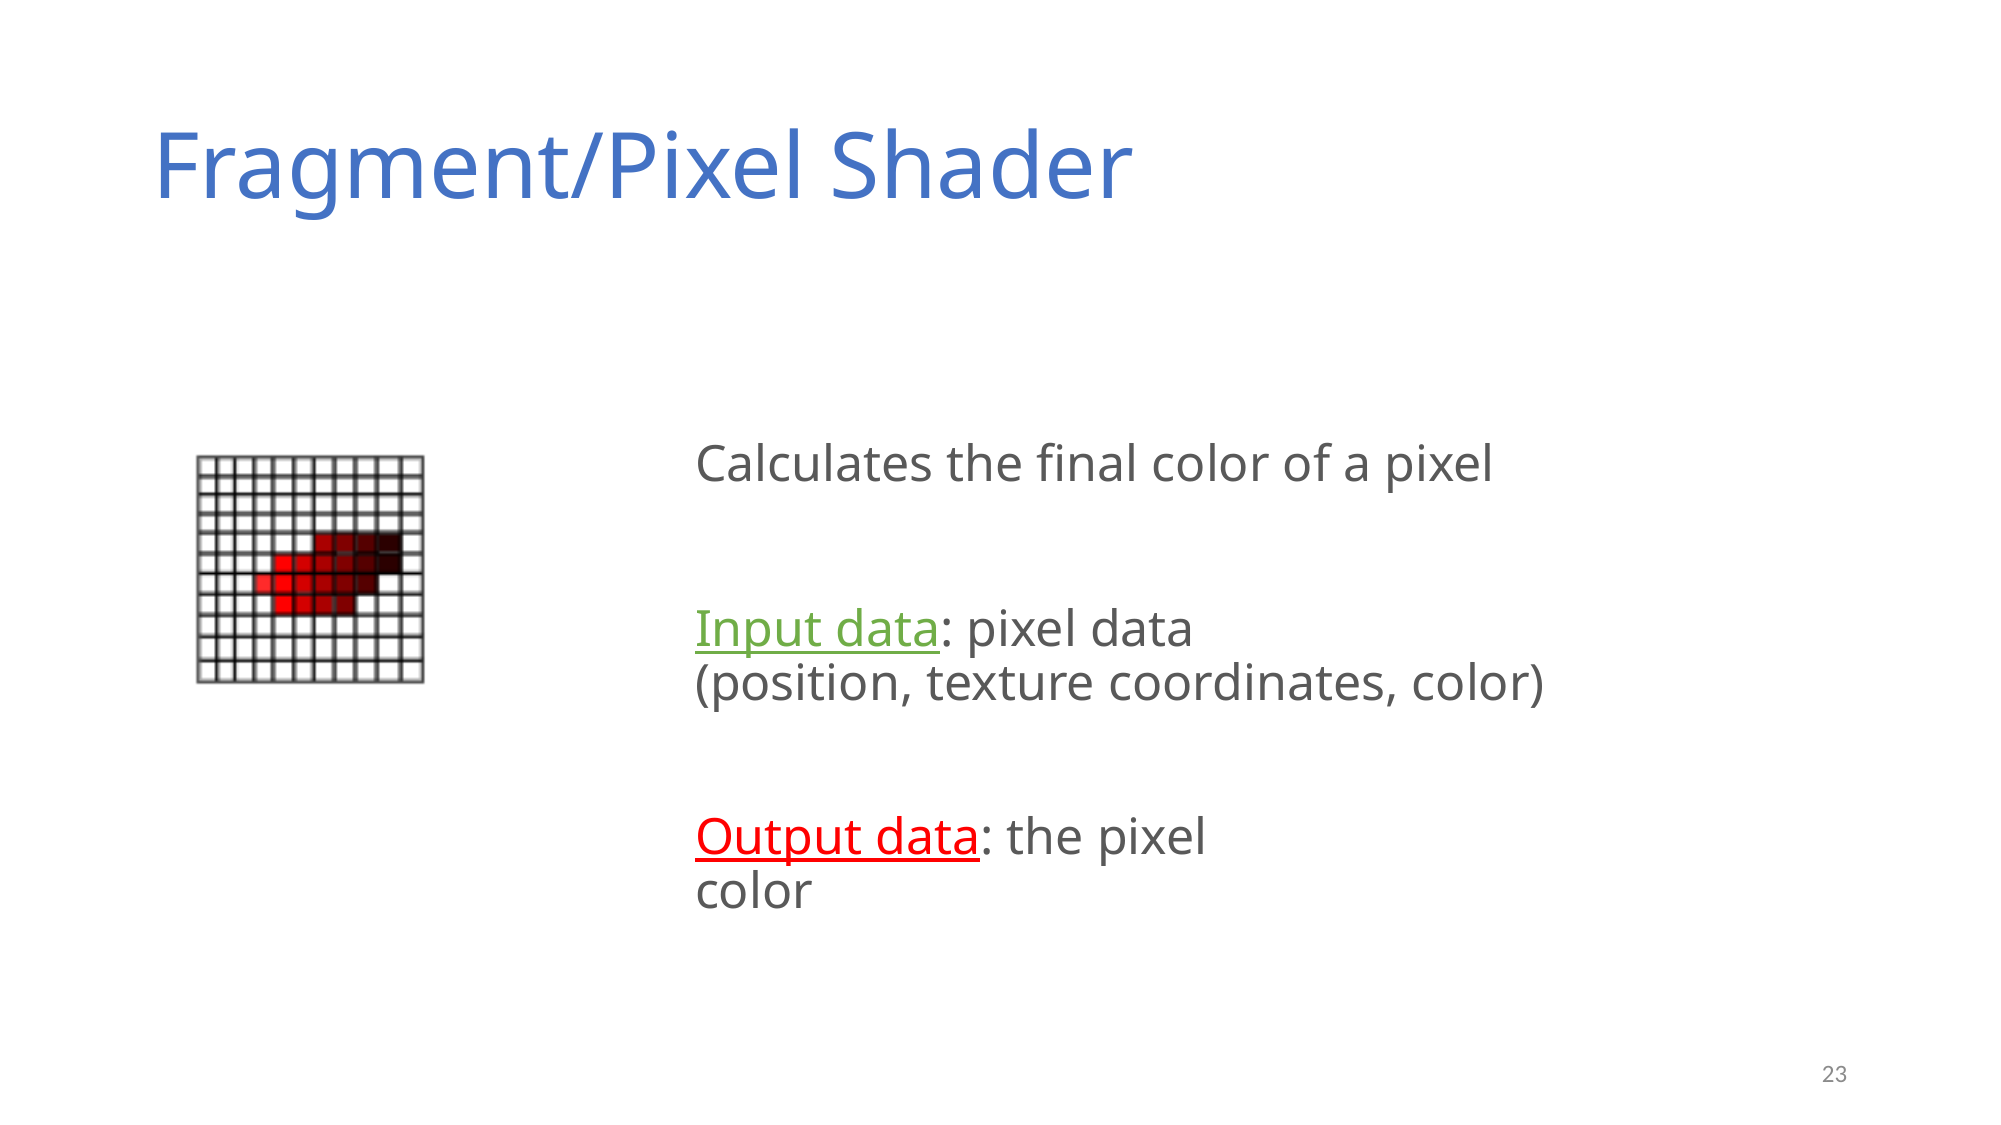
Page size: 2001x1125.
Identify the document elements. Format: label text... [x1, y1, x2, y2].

text_box Calculates the final color of a pixel [679, 431, 1613, 512]
title Fragment/Pixel Shader [137, 59, 1863, 278]
text_box Input data: pixel data (position, texture coordinates, color) [679, 596, 1572, 721]
text_box Output data: the pixel color [679, 803, 1277, 897]
slide_number 23 [1412, 1042, 1863, 1103]
picture [184, 443, 441, 695]
